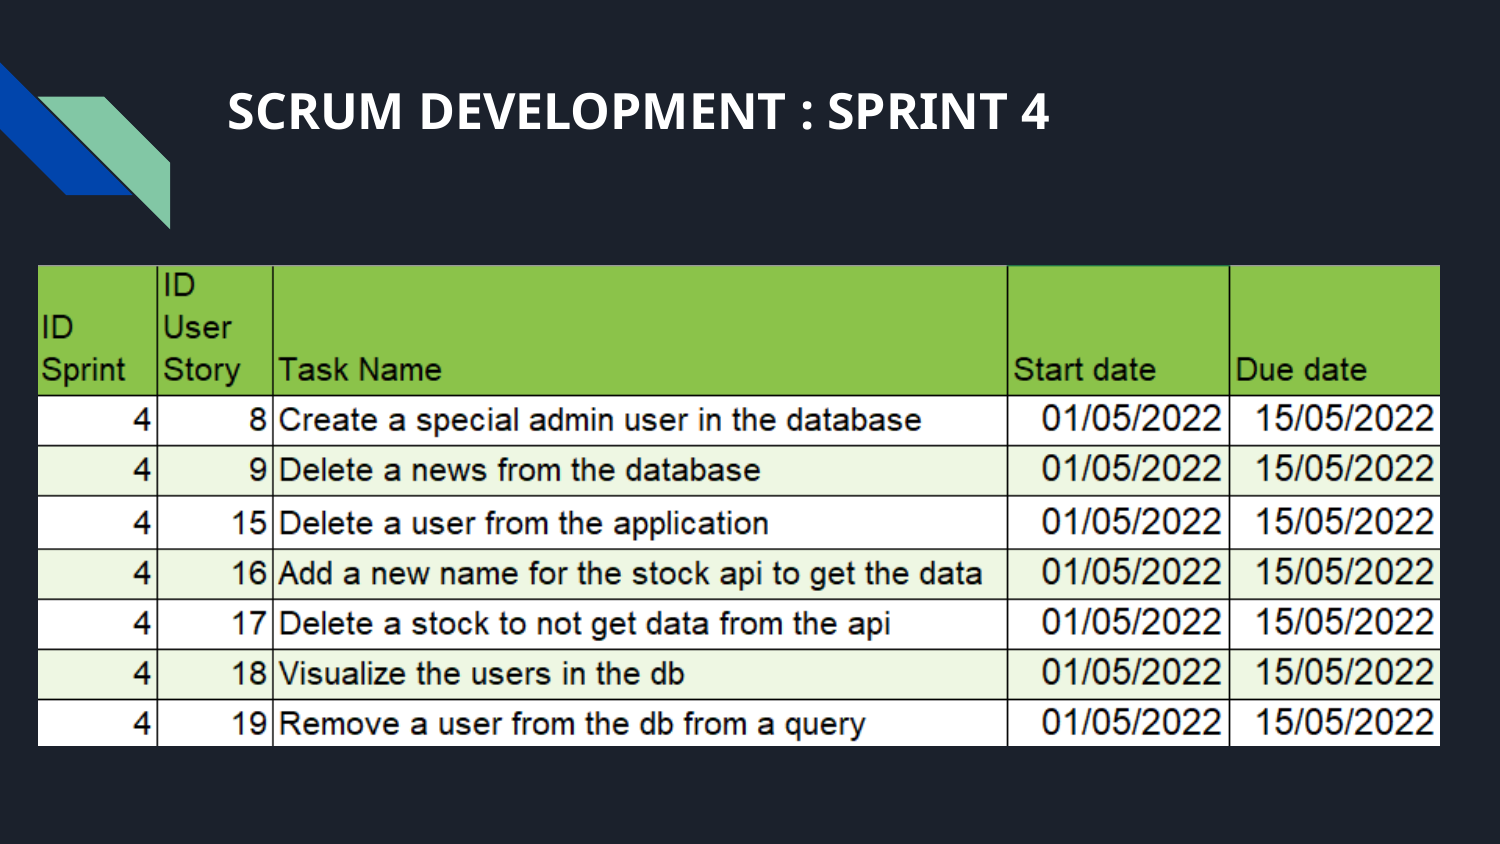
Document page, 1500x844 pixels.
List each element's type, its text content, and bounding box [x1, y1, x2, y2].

picture [37, 265, 1440, 746]
title SCRUM DEVELOPMENT : SPRINT 4 [212, 64, 1368, 215]
